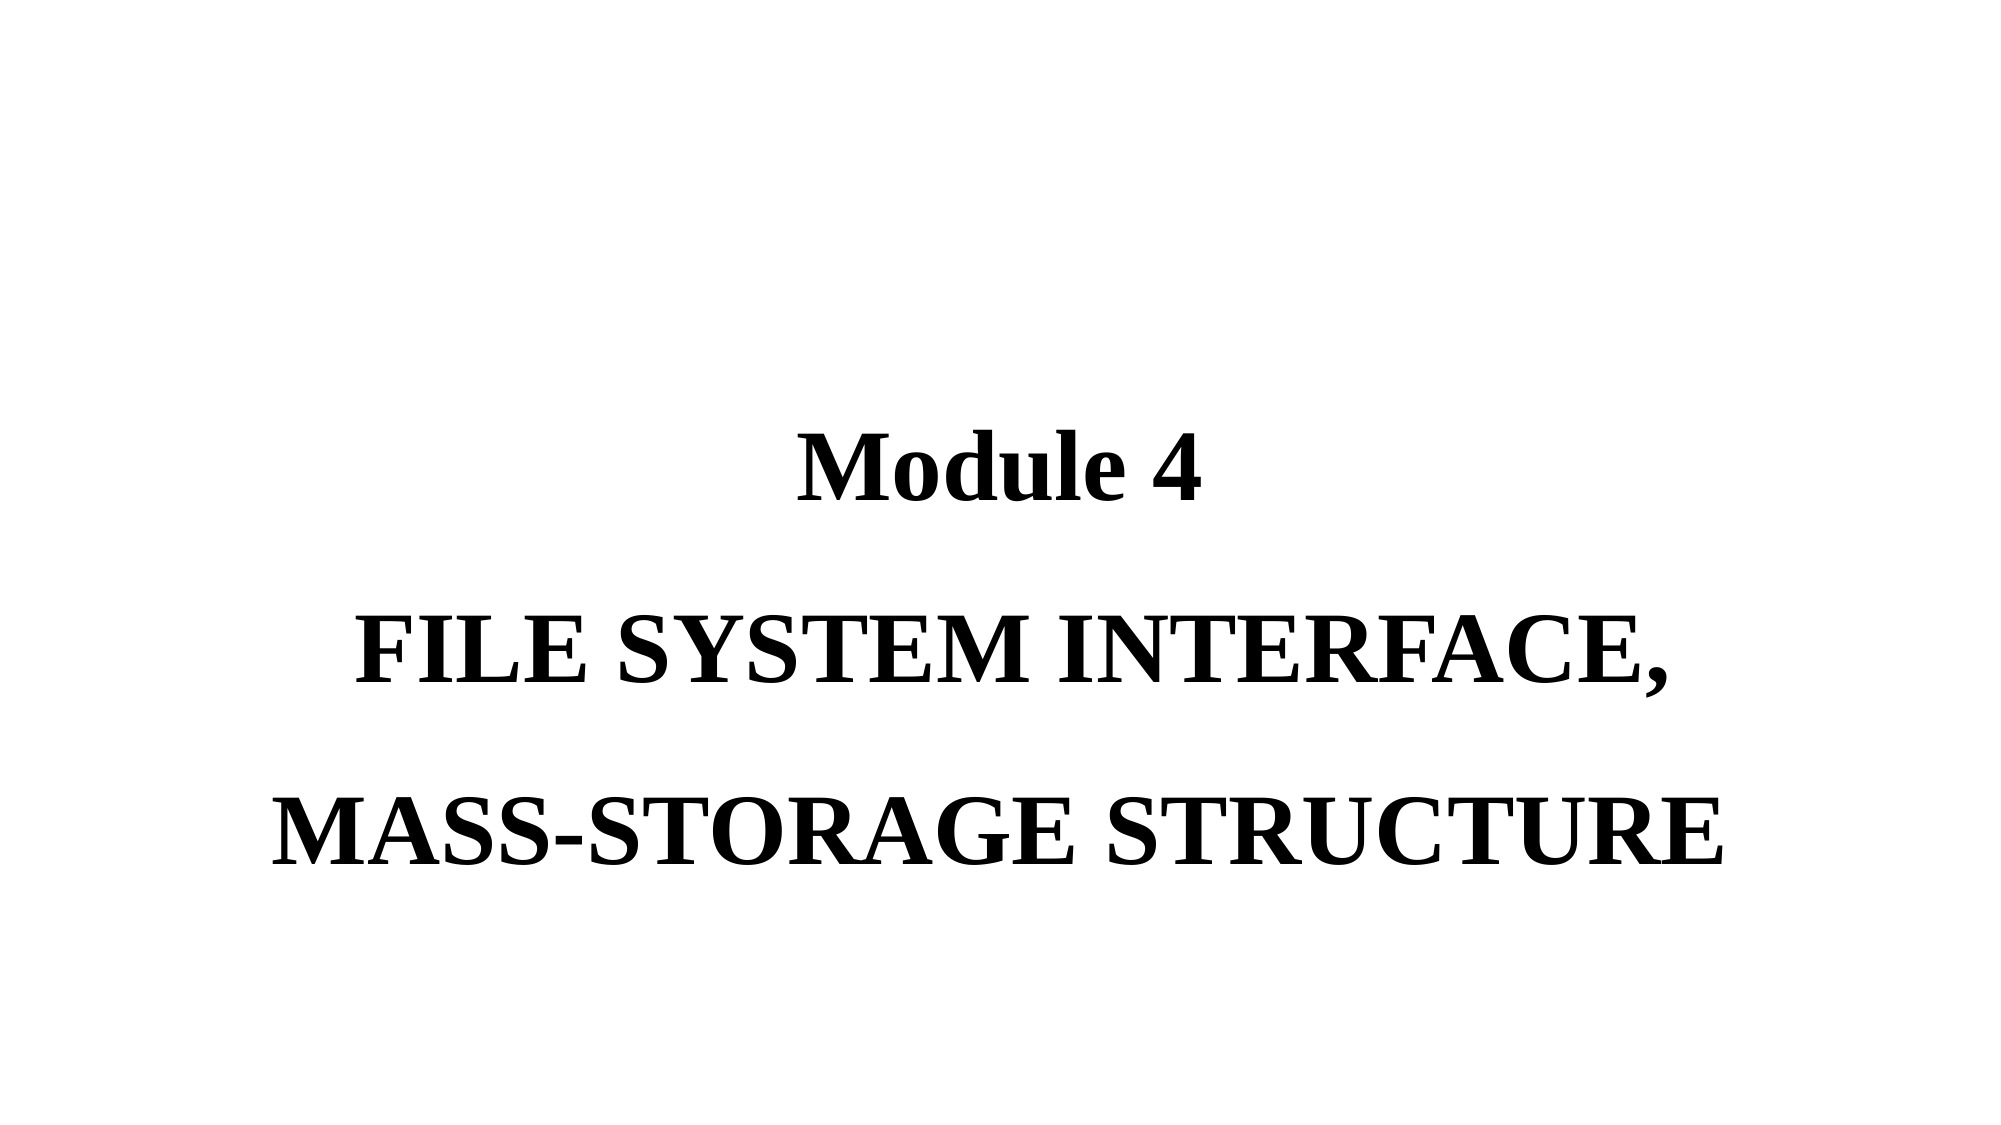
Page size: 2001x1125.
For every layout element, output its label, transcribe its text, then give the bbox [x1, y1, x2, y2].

title Module 4 FILE SYSTEM INTERFACE, MASS-STORAGE STRUCTURE [249, 184, 1750, 893]
